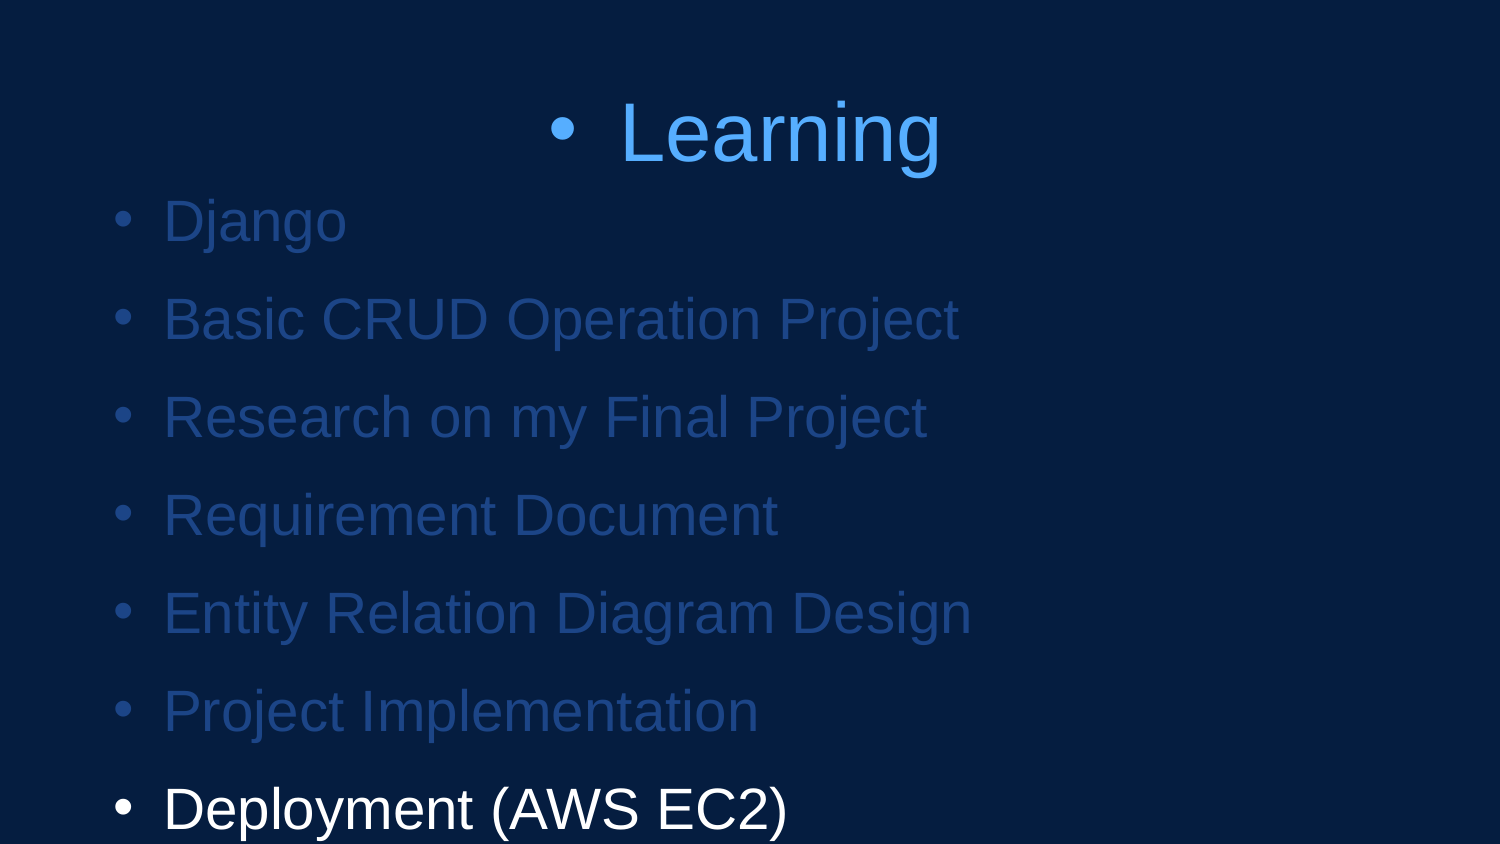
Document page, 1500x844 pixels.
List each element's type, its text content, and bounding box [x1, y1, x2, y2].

text_box Learning [461, 38, 960, 155]
text_box Django Basic CRUD Operation Project Research on my Final Project Requirement Document Entity Relation Diagram Design Project Implementation Deployment (AWS EC2) [63, 155, 1358, 826]
